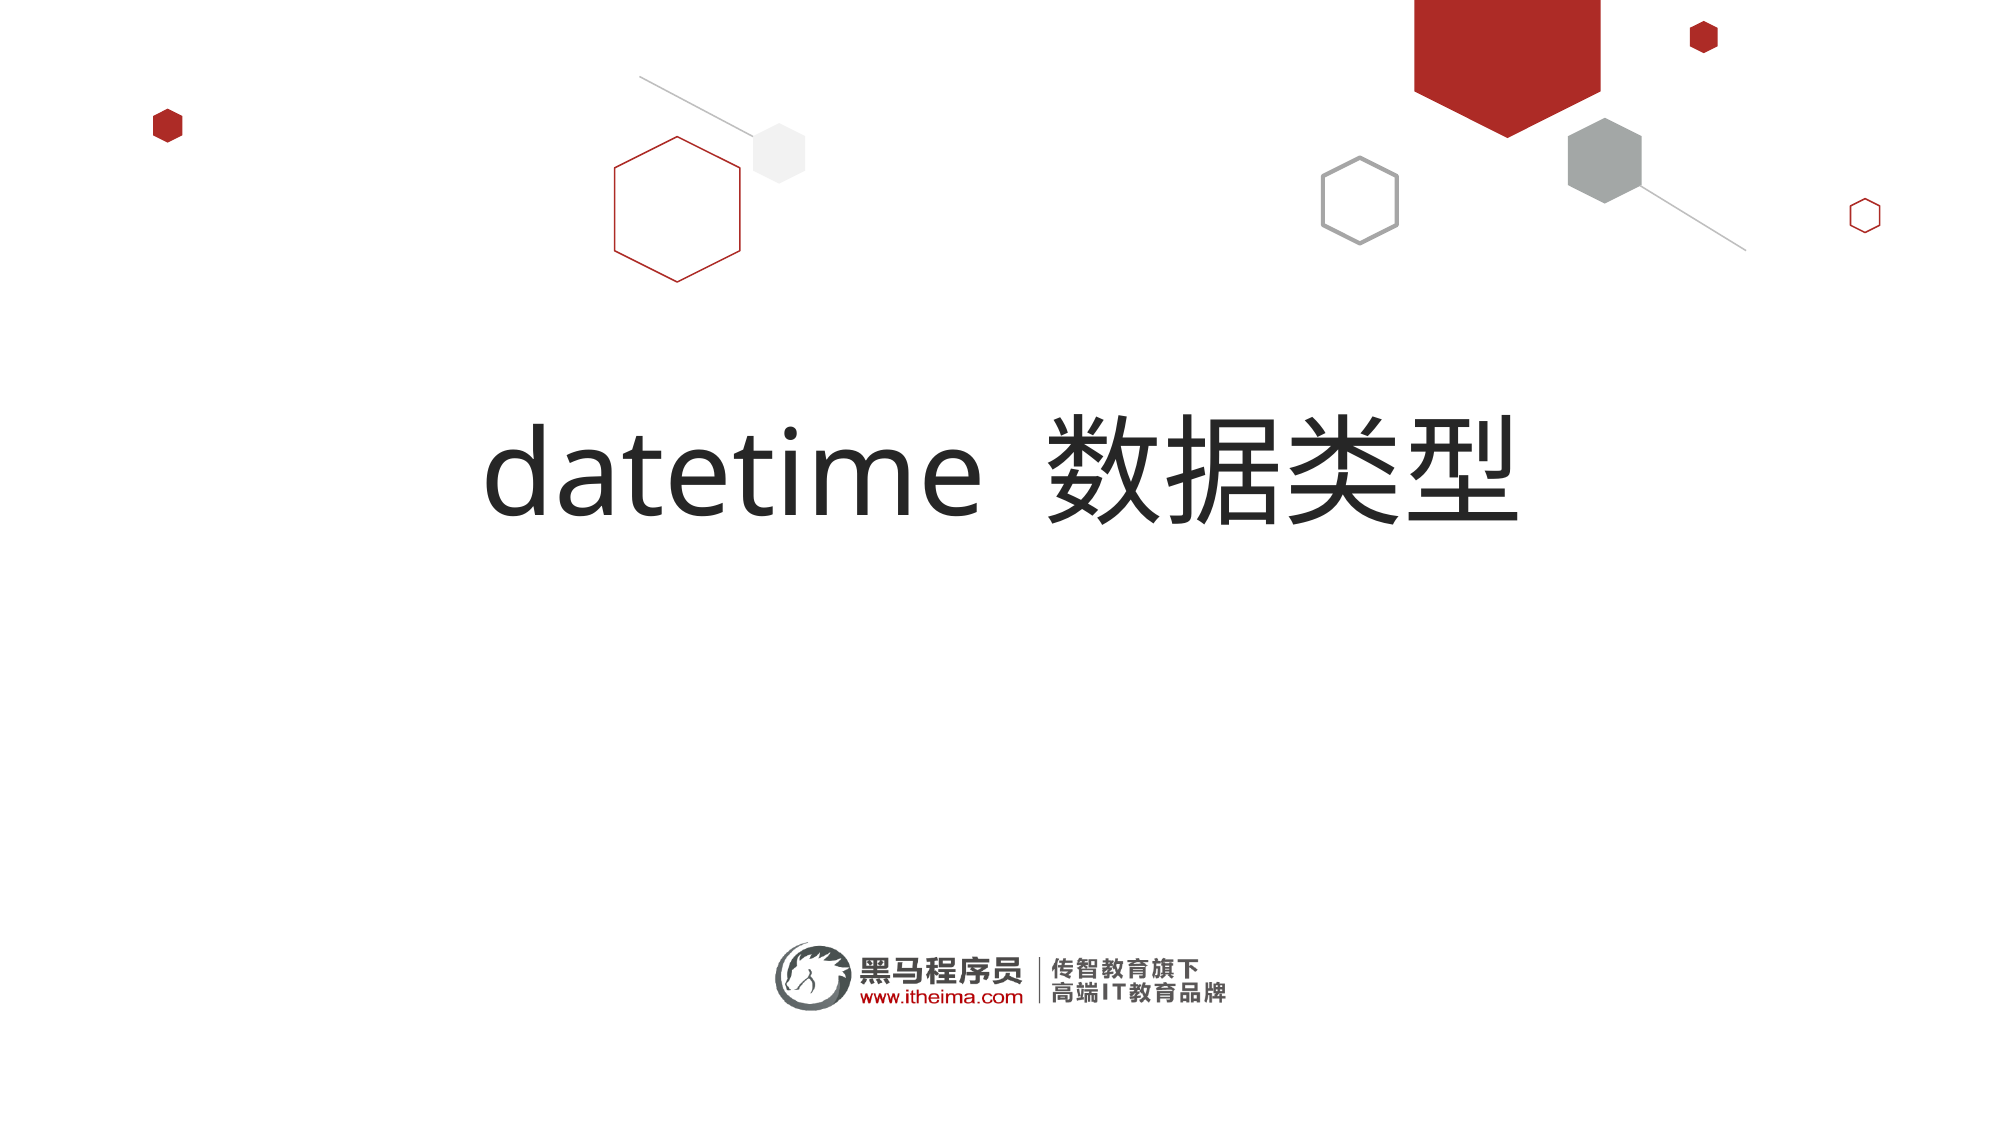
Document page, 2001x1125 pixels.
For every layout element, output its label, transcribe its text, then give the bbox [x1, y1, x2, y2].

picture [774, 939, 1226, 1013]
title datetime 数据类型 [137, 368, 1867, 559]
